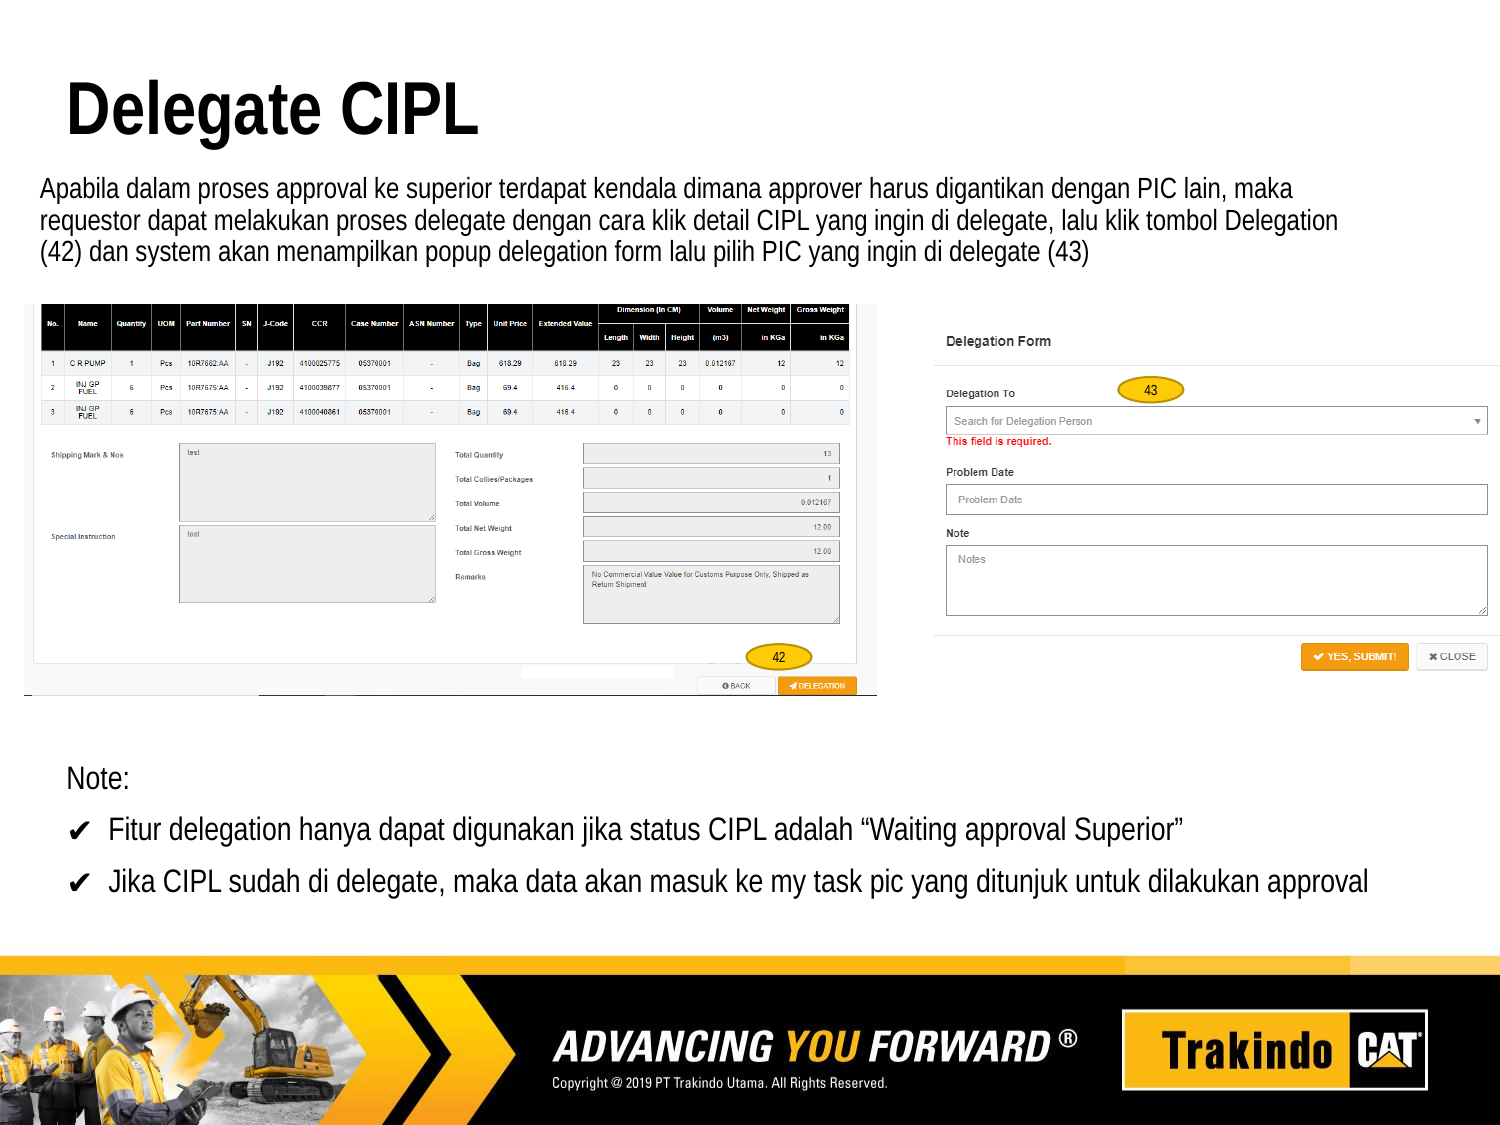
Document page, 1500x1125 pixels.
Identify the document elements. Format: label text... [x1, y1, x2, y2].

title Delegate CIPL [51, 59, 1430, 162]
picture [0, 0, 1500, 1125]
list Apabila dalam proses approval ke superior terdapat kendala dimana approver harus digantikan dengan PIC lain, maka requestor dapat melakukan proses delegate dengan cara klik detail CIPL yang ingin di delegate, lalu klik tombol Delegation (42) dan system akan menampilkan popup delegation form lalu pilih PIC yang ingin di delegate (43) [24, 166, 1362, 326]
text_box Note: Fitur delegation hanya dapat digunakan jika status CIPL adalah “Waiting approval Superior” Jika CIPL sudah di delegate, maka data akan masuk ke my task pic yang ditunjuk untuk dilakukan approval [51, 753, 1389, 914]
